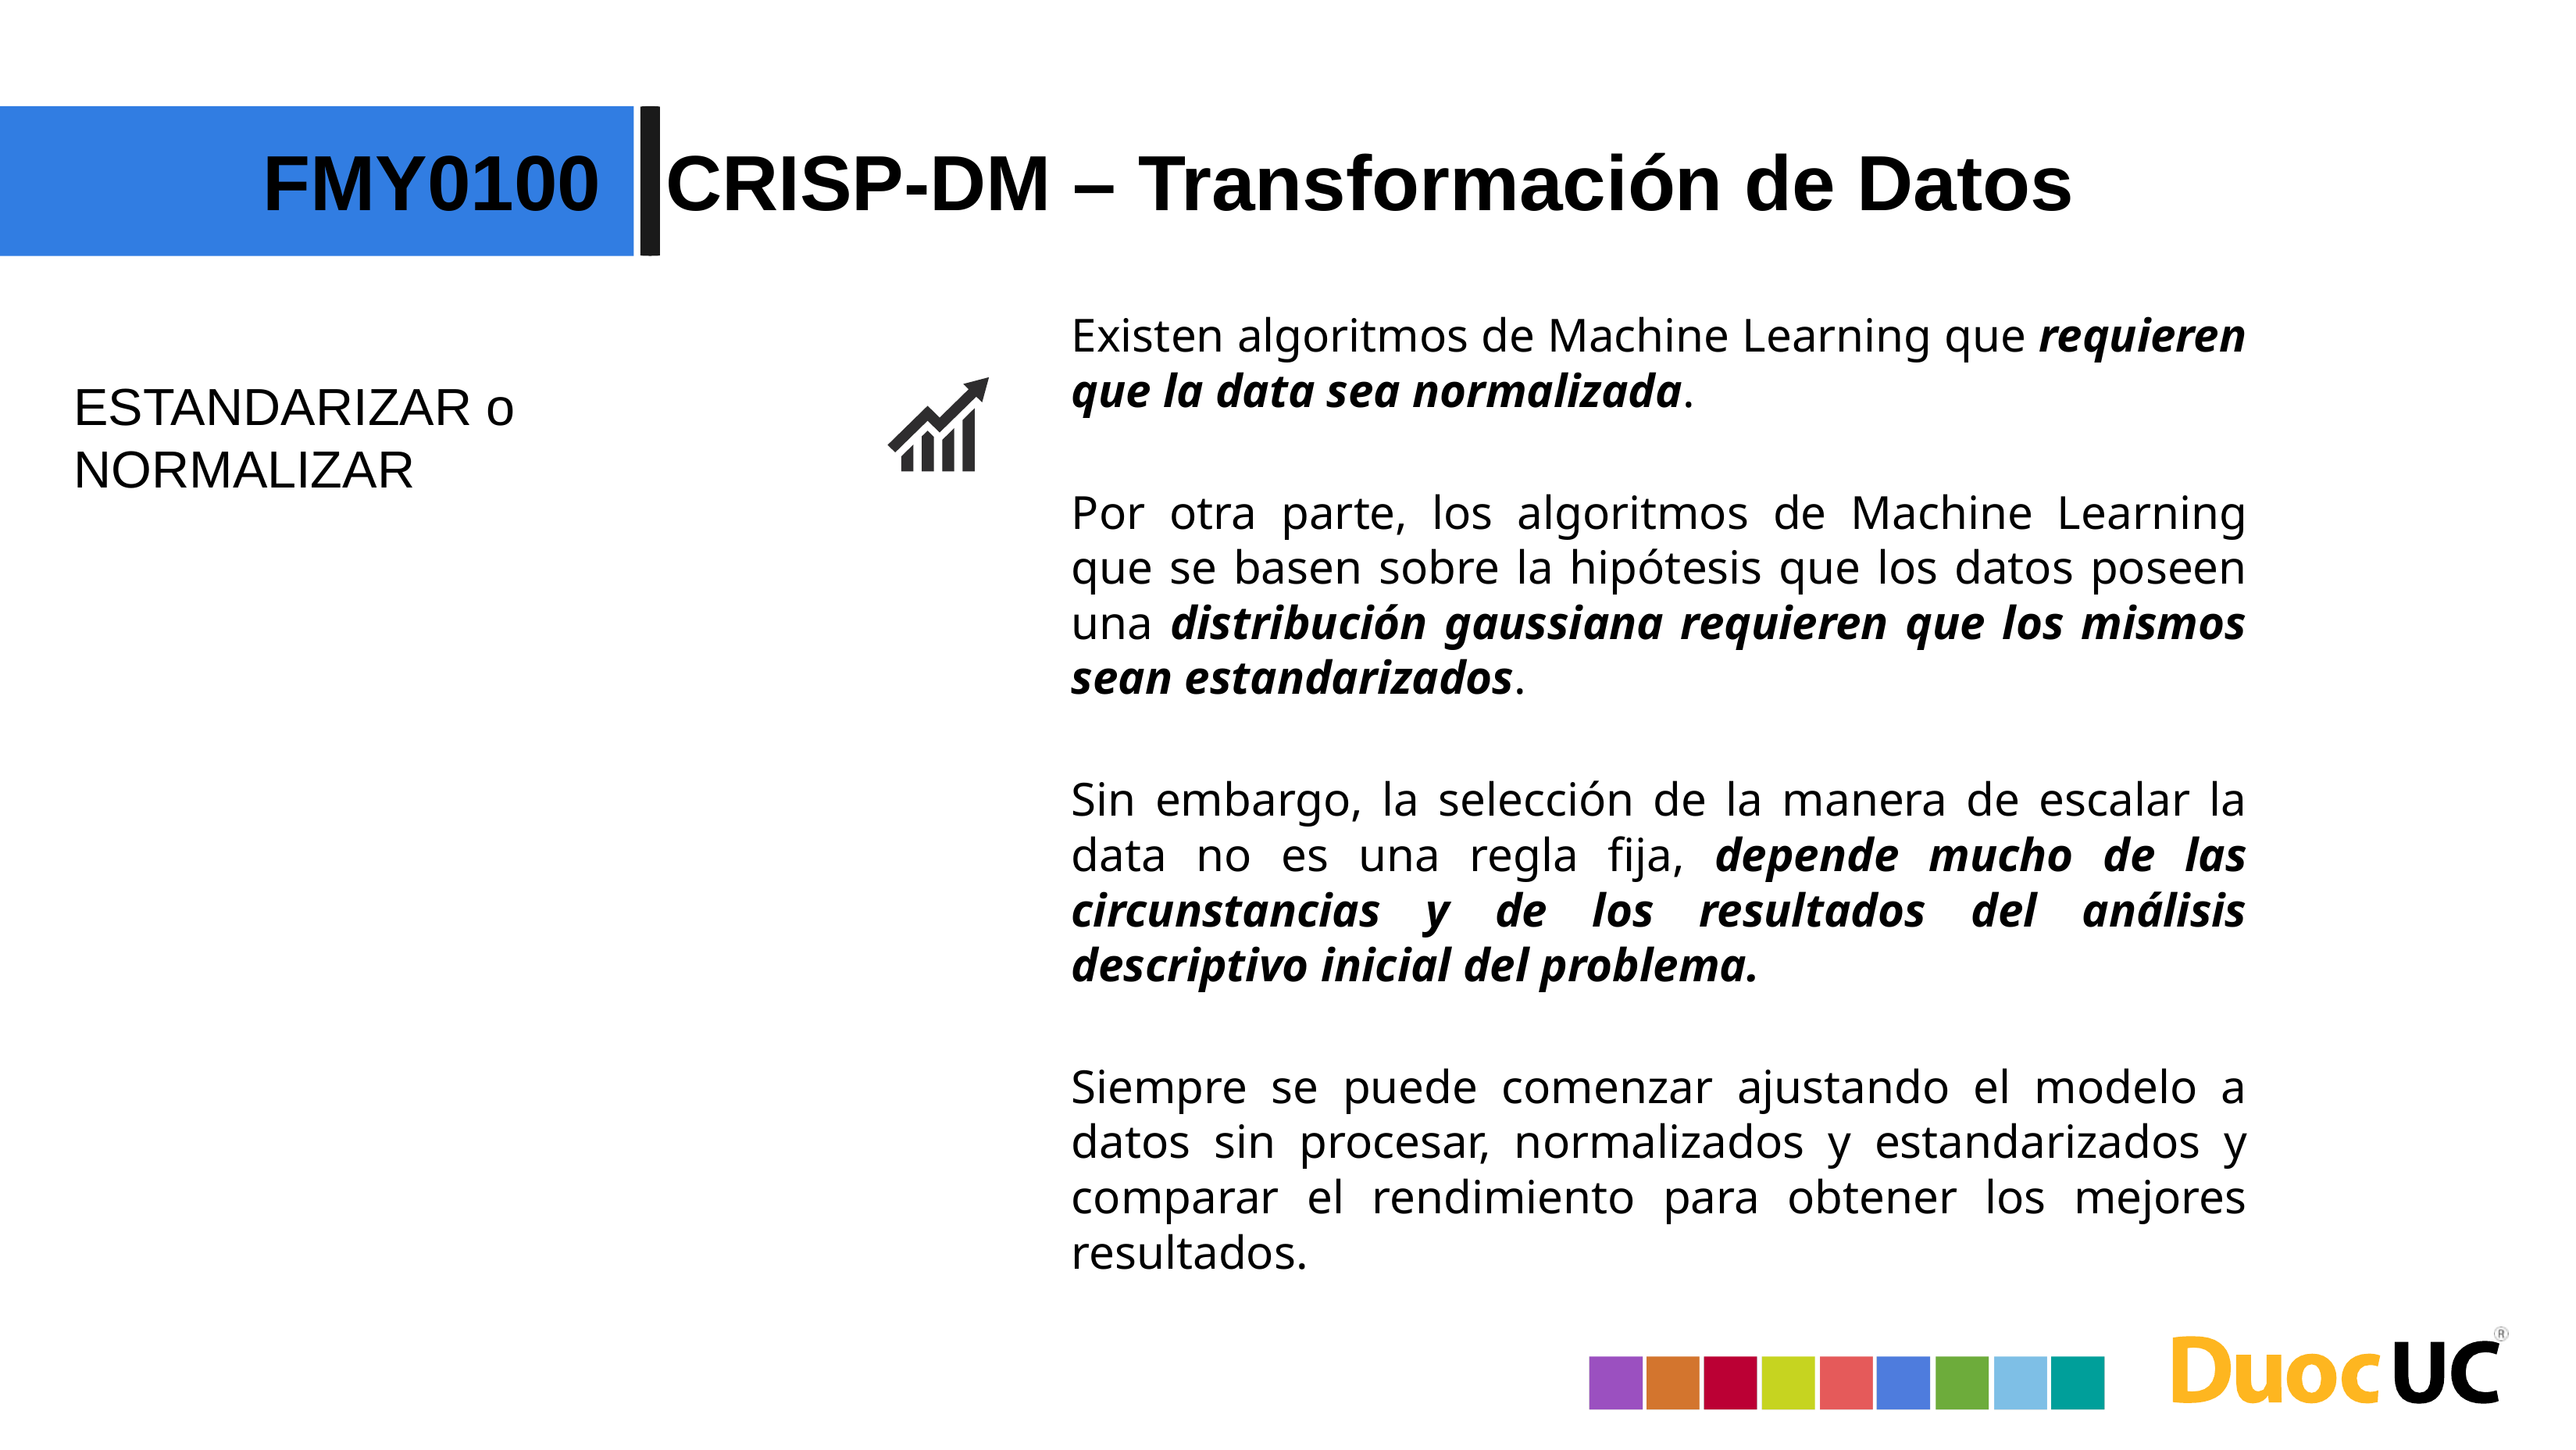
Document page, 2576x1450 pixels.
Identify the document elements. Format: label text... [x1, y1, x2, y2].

picture [1579, 1339, 2121, 1434]
text_box FMY0100 CRISP-DM – Transformación de Datos [262, 132, 2333, 227]
text_box ESTANDARIZAR o NORMALIZAR [73, 373, 712, 498]
text_box [962, 408, 975, 472]
text_box [887, 377, 990, 453]
text_box [942, 428, 954, 472]
text_box [922, 430, 934, 472]
text_box Existen algoritmos de Machine Learning que requieren que la data sea normalizada. Por otra parte, los algoritmos de Machine Learning que se basen sobre la hipótesis que los datos poseen una distribución gaussiana requieren que los mismos sean estandarizados. Sin embargo, la selección de la manera de escalar la data no es una regla fija, depende mucho de las circunstancias y de los resultados del análisis descriptivo inicial del problema. Siempre se puede comenzar ajustando el modelo a datos sin procesar, normalizados y estandarizados y comparar el rendimiento para obtener los mejores resultados. [1065, 294, 2248, 1339]
picture [2494, 1327, 2509, 1341]
text_box [901, 445, 914, 472]
